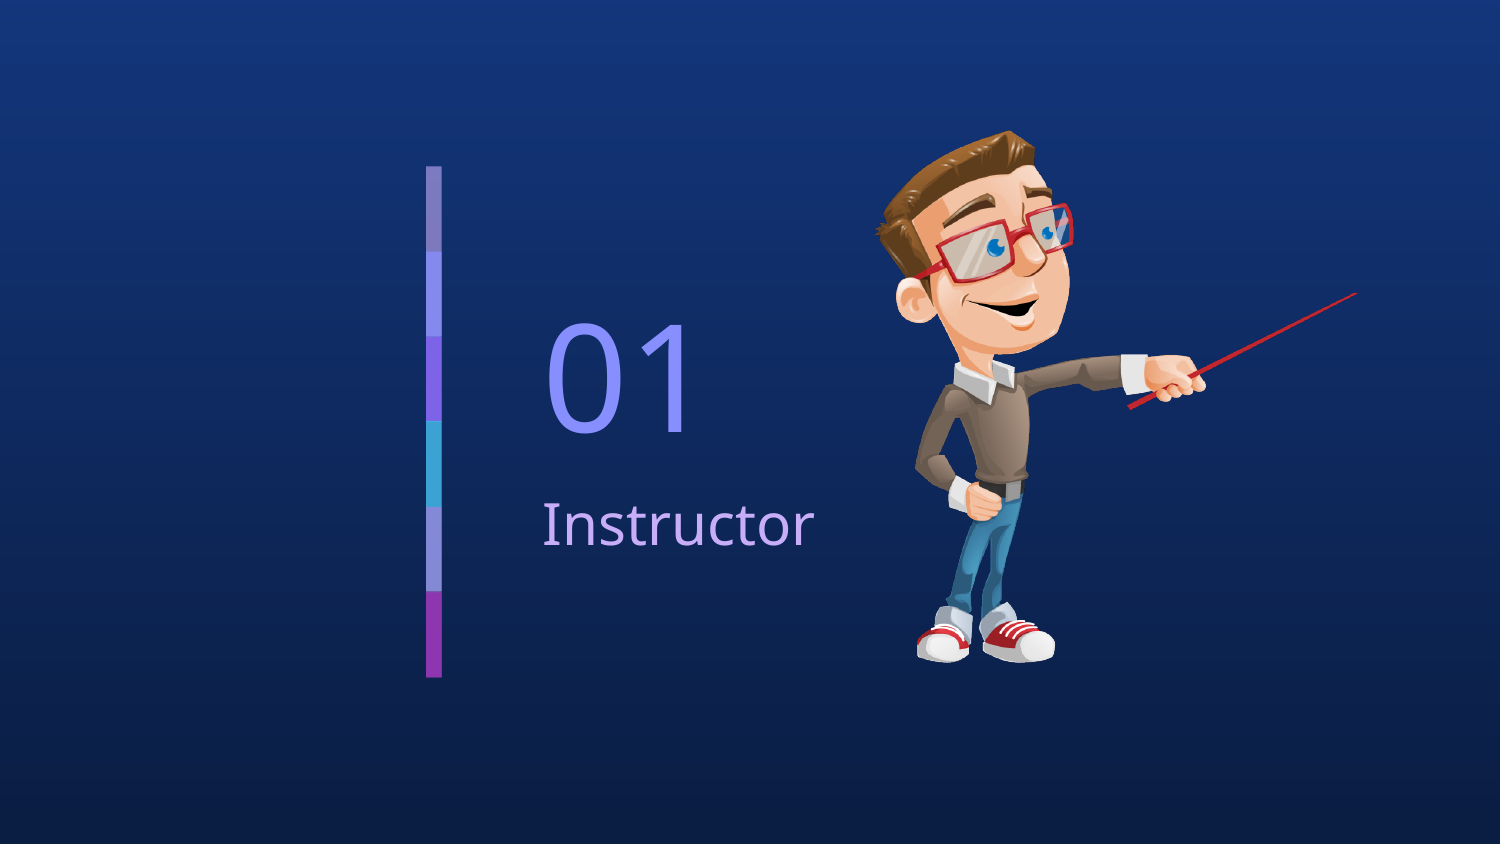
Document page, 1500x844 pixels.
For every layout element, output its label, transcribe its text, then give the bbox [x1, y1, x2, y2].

picture [873, 129, 1359, 664]
title Instructor [527, 472, 868, 573]
title 01 [527, 271, 790, 472]
